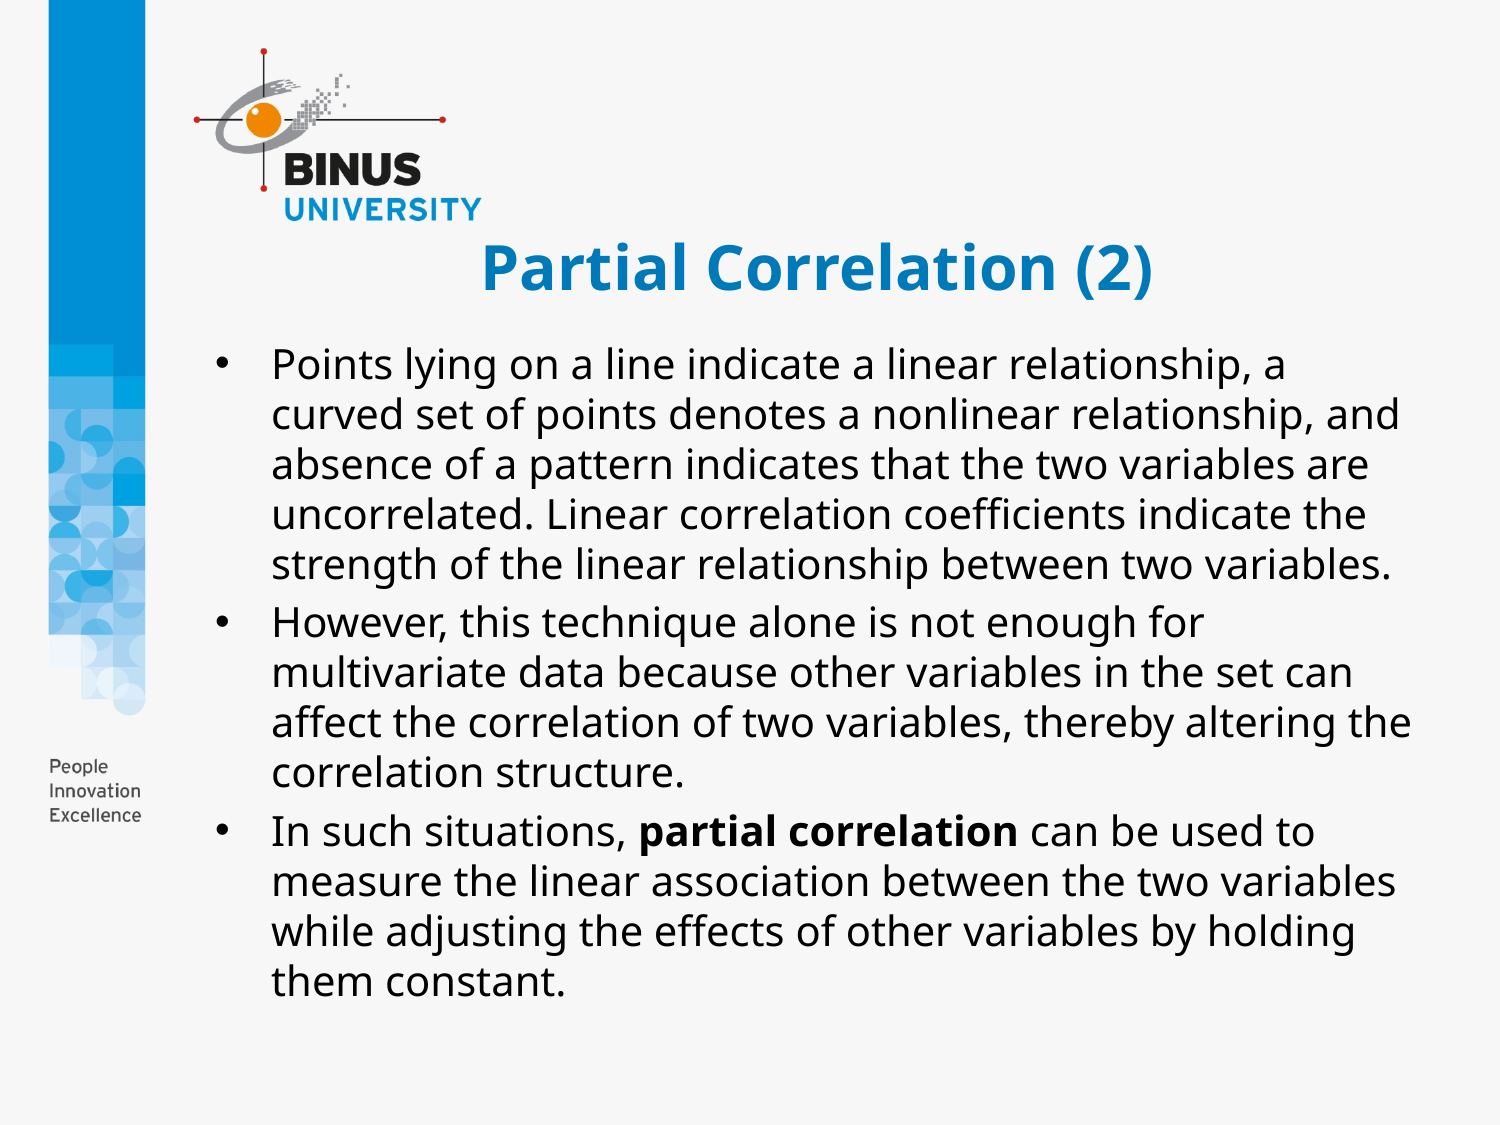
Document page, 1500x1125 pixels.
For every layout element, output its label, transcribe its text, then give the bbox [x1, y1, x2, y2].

title Partial Correlation (2) [200, 200, 1435, 329]
picture [0, 0, 1500, 845]
list Points lying on a line indicate a linear relationship, a curved set of points denotes a nonlinear relationship, and absence of a pattern indicates that the two variables are uncorrelated. Linear correlation coefficients indicate the strength of the linear relationship between two variables. However, this technique alone is not enough for multivariate data because other variables in the set can affect the correlation of two variables, thereby altering the correlation structure. In such situations, partial correlation can be used to measure the linear association between the two variables while adjusting the effects of other variables by holding them constant. [200, 329, 1436, 1062]
